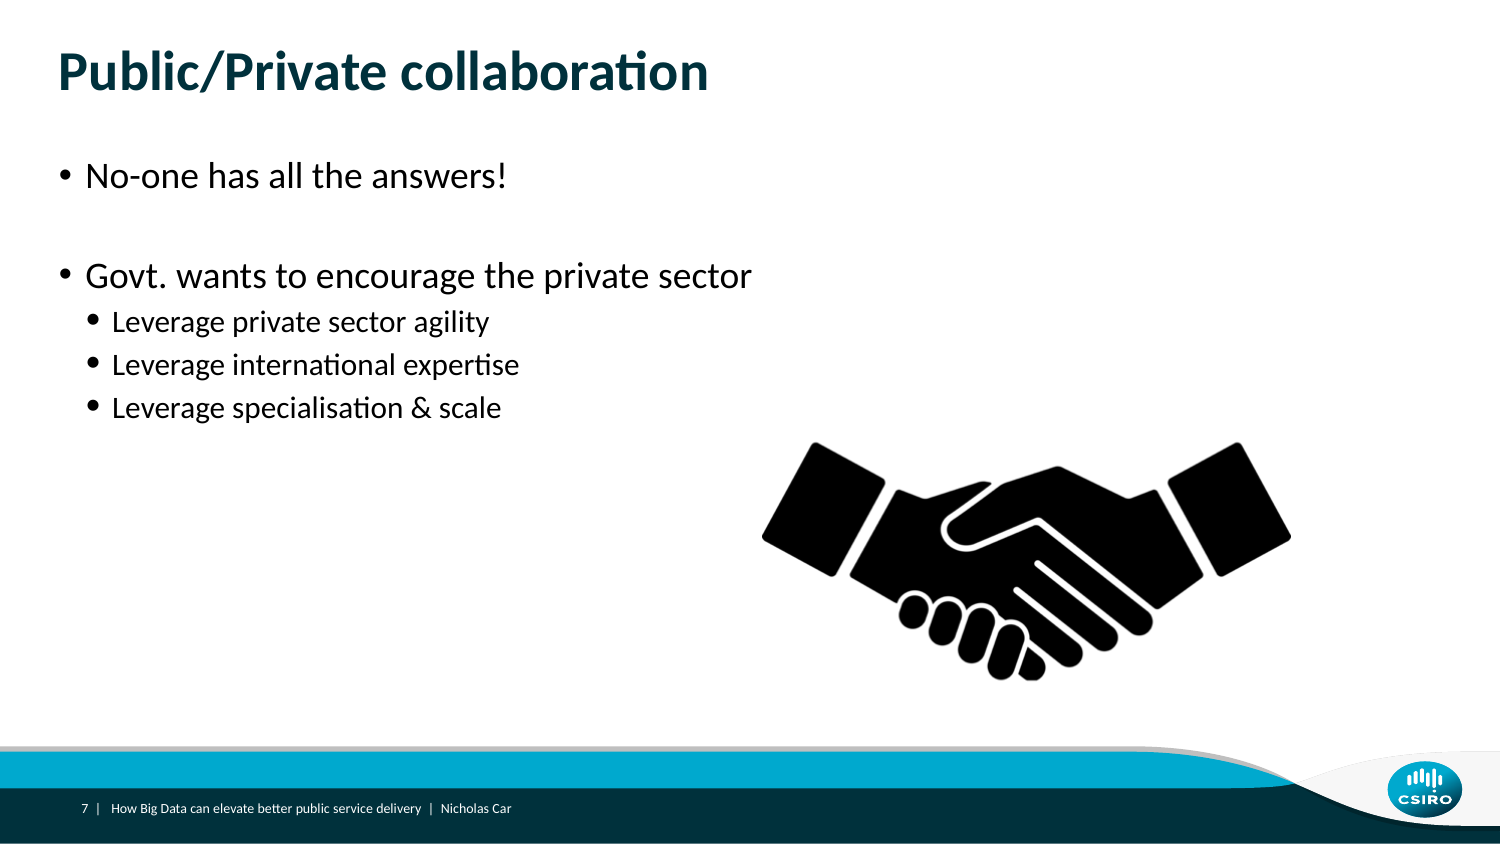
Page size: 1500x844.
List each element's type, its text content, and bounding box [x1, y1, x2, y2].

list No-one has all the answers! Govt. wants to encourage the private sector Leverage private sector agility Leverage international expertise Leverage specialisation & scale [58, 156, 1447, 719]
footer How Big Data can elevate better public service delivery | Nicholas Car [111, 800, 757, 816]
title Public/Private collaboration [58, 33, 1447, 139]
slide_number 7 | [54, 800, 102, 816]
picture [762, 297, 1291, 788]
